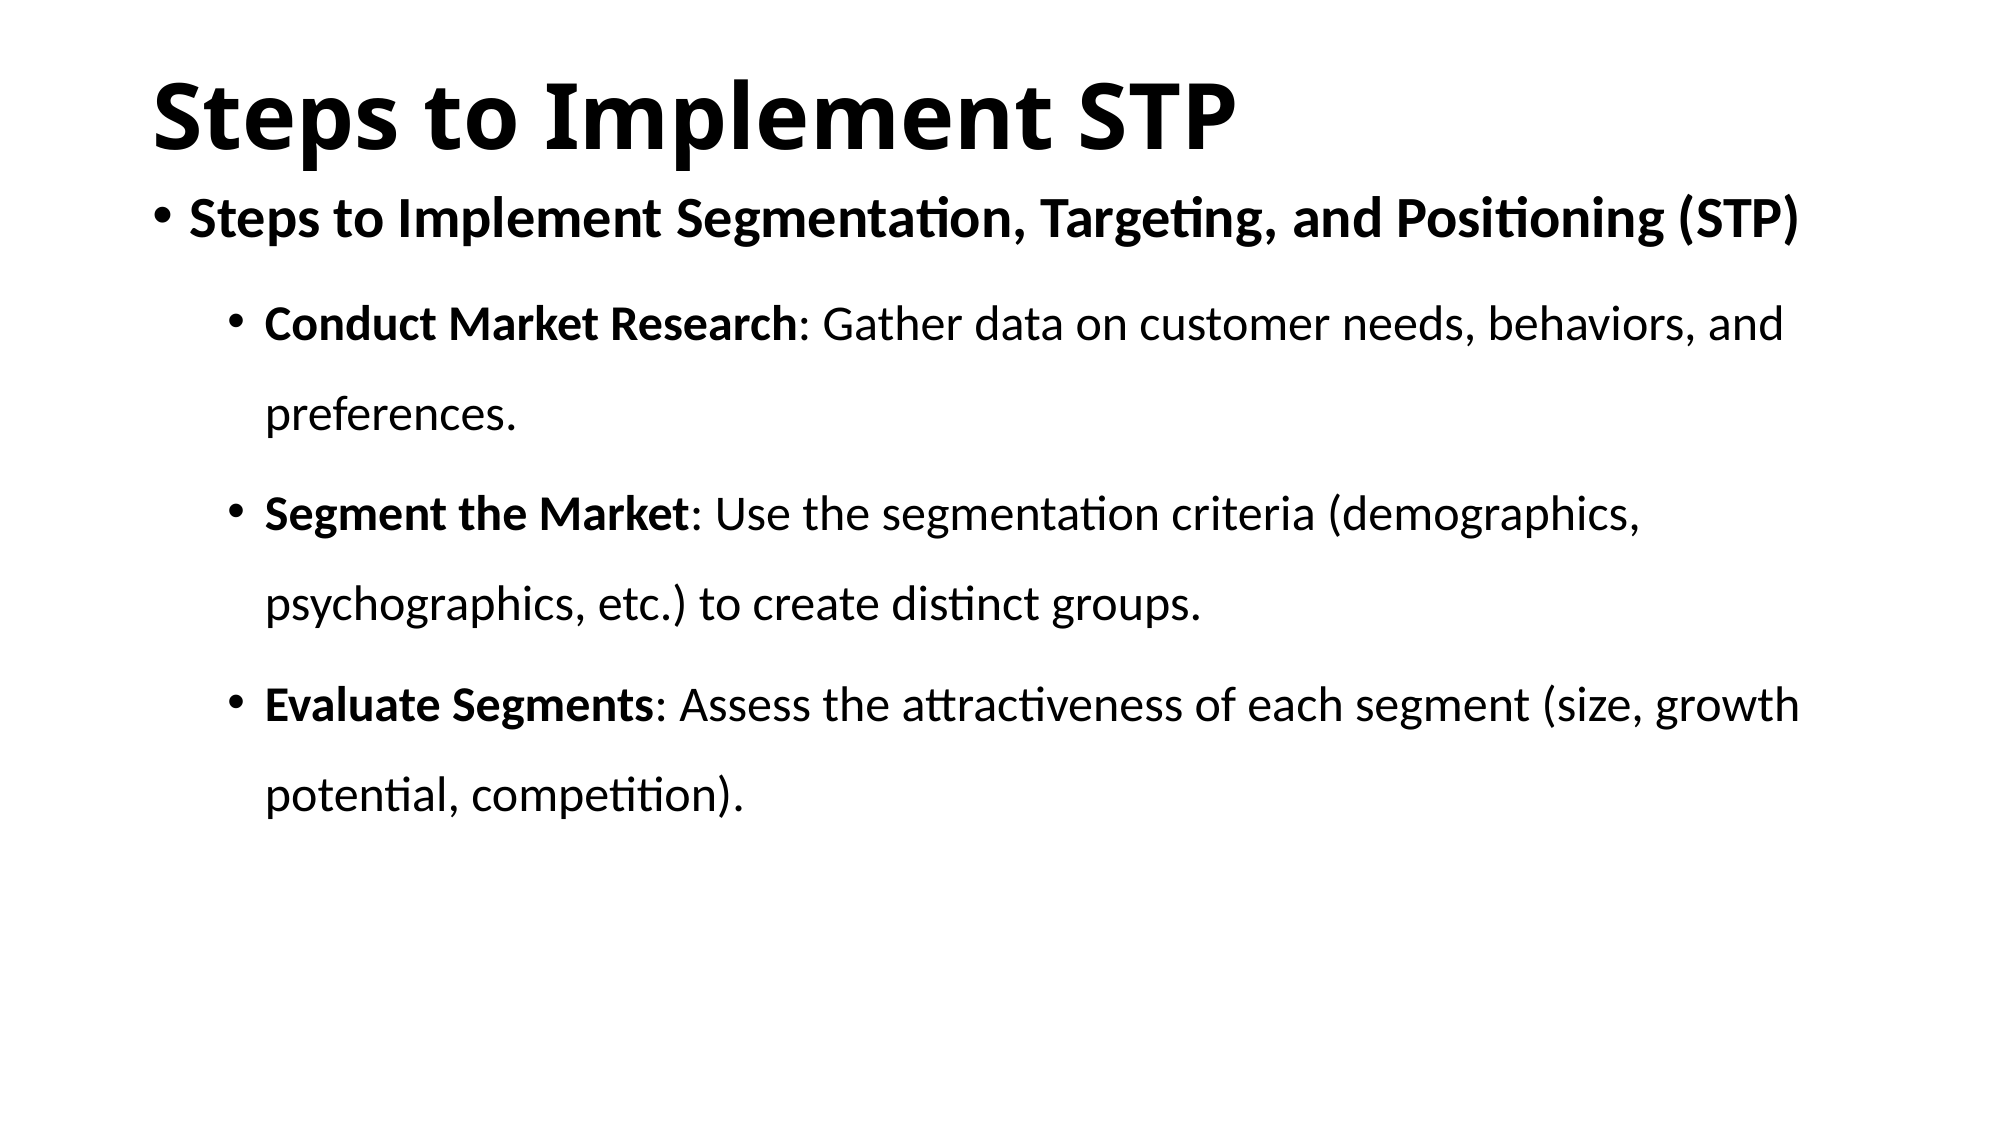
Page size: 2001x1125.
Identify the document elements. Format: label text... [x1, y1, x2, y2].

title Steps to Implement STP [137, 59, 1863, 179]
list Steps to Implement Segmentation, Targeting, and Positioning (STP) Conduct Market Research: Gather data on customer needs, behaviors, and preferences. Segment the Market: Use the segmentation criteria (demographics, psychographics, etc.) to create distinct groups. Evaluate Segments: Assess the attractiveness of each segment (size, growth potential, competition). [137, 179, 1863, 1014]
